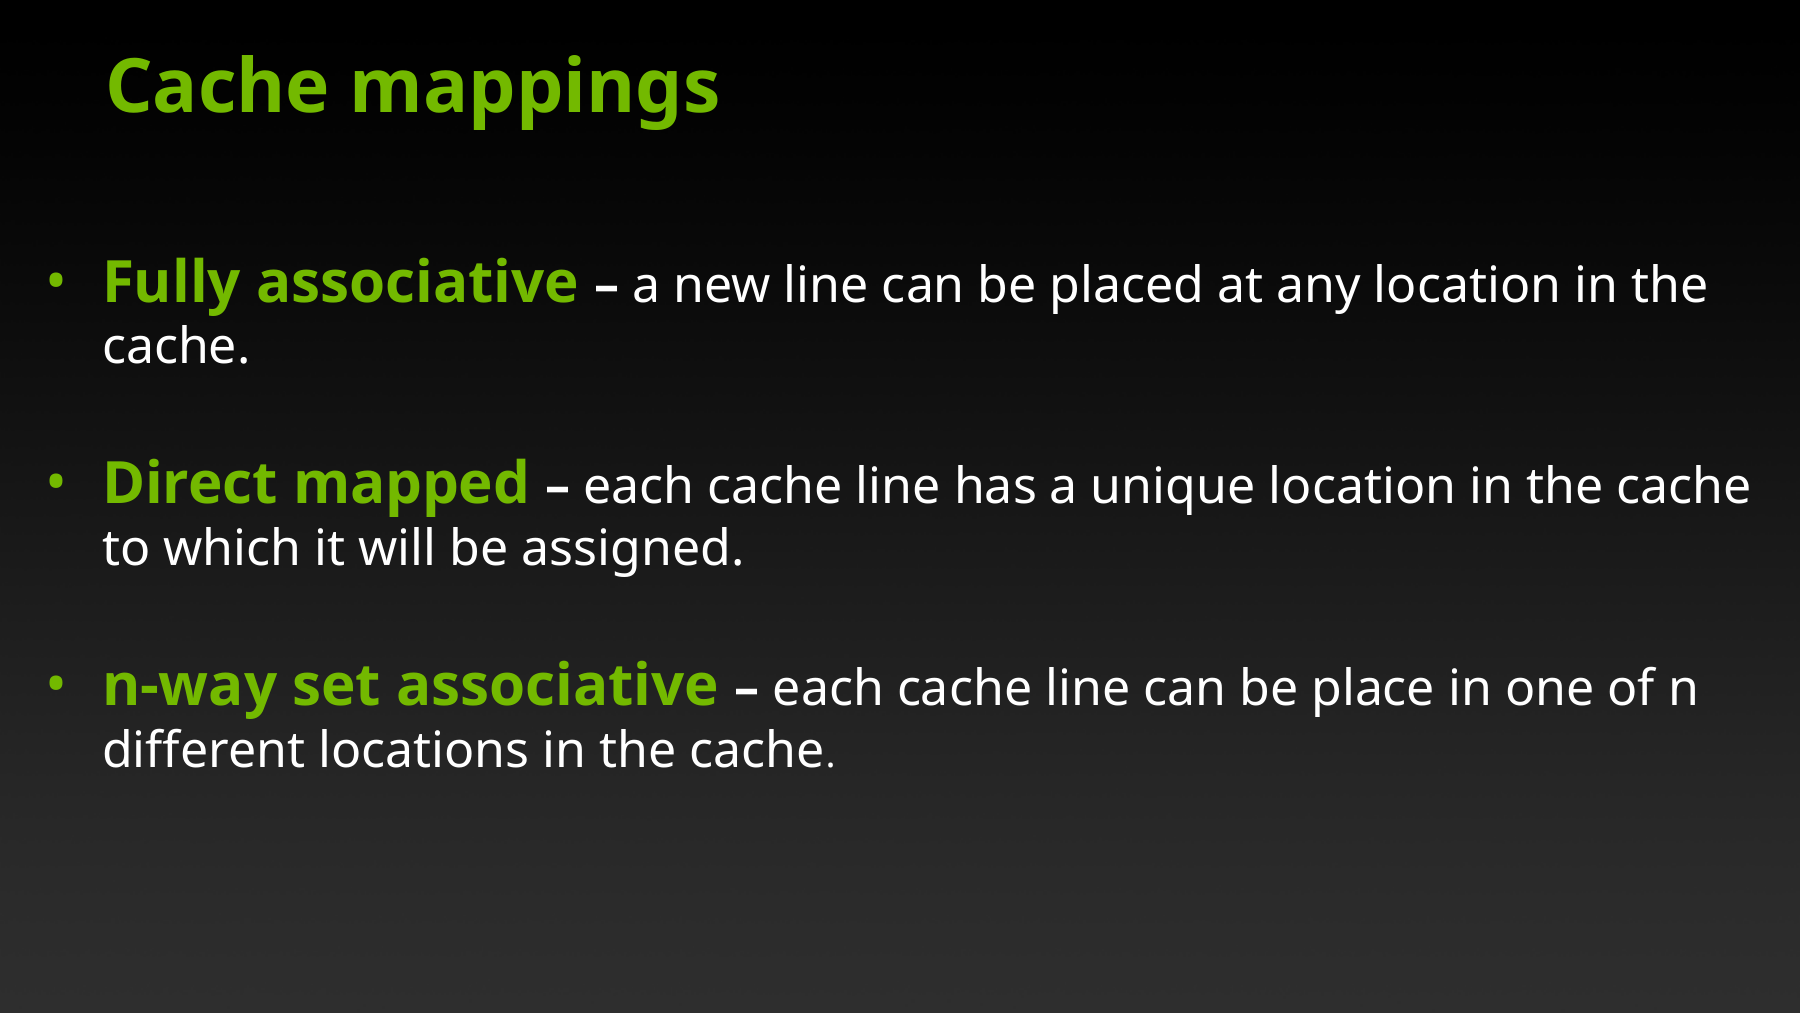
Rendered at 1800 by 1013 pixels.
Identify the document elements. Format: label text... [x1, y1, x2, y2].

picture [0, 0, 1800, 1013]
title Cache mappings [90, 40, 1693, 225]
list Fully associative – a new line can be placed at any location in the cache. Direct mapped – each cache line has a unique location in the cache to which it will be assigned. n-way set associative – each cache line can be place in one of n different locations in the cache. [30, 236, 1800, 934]
